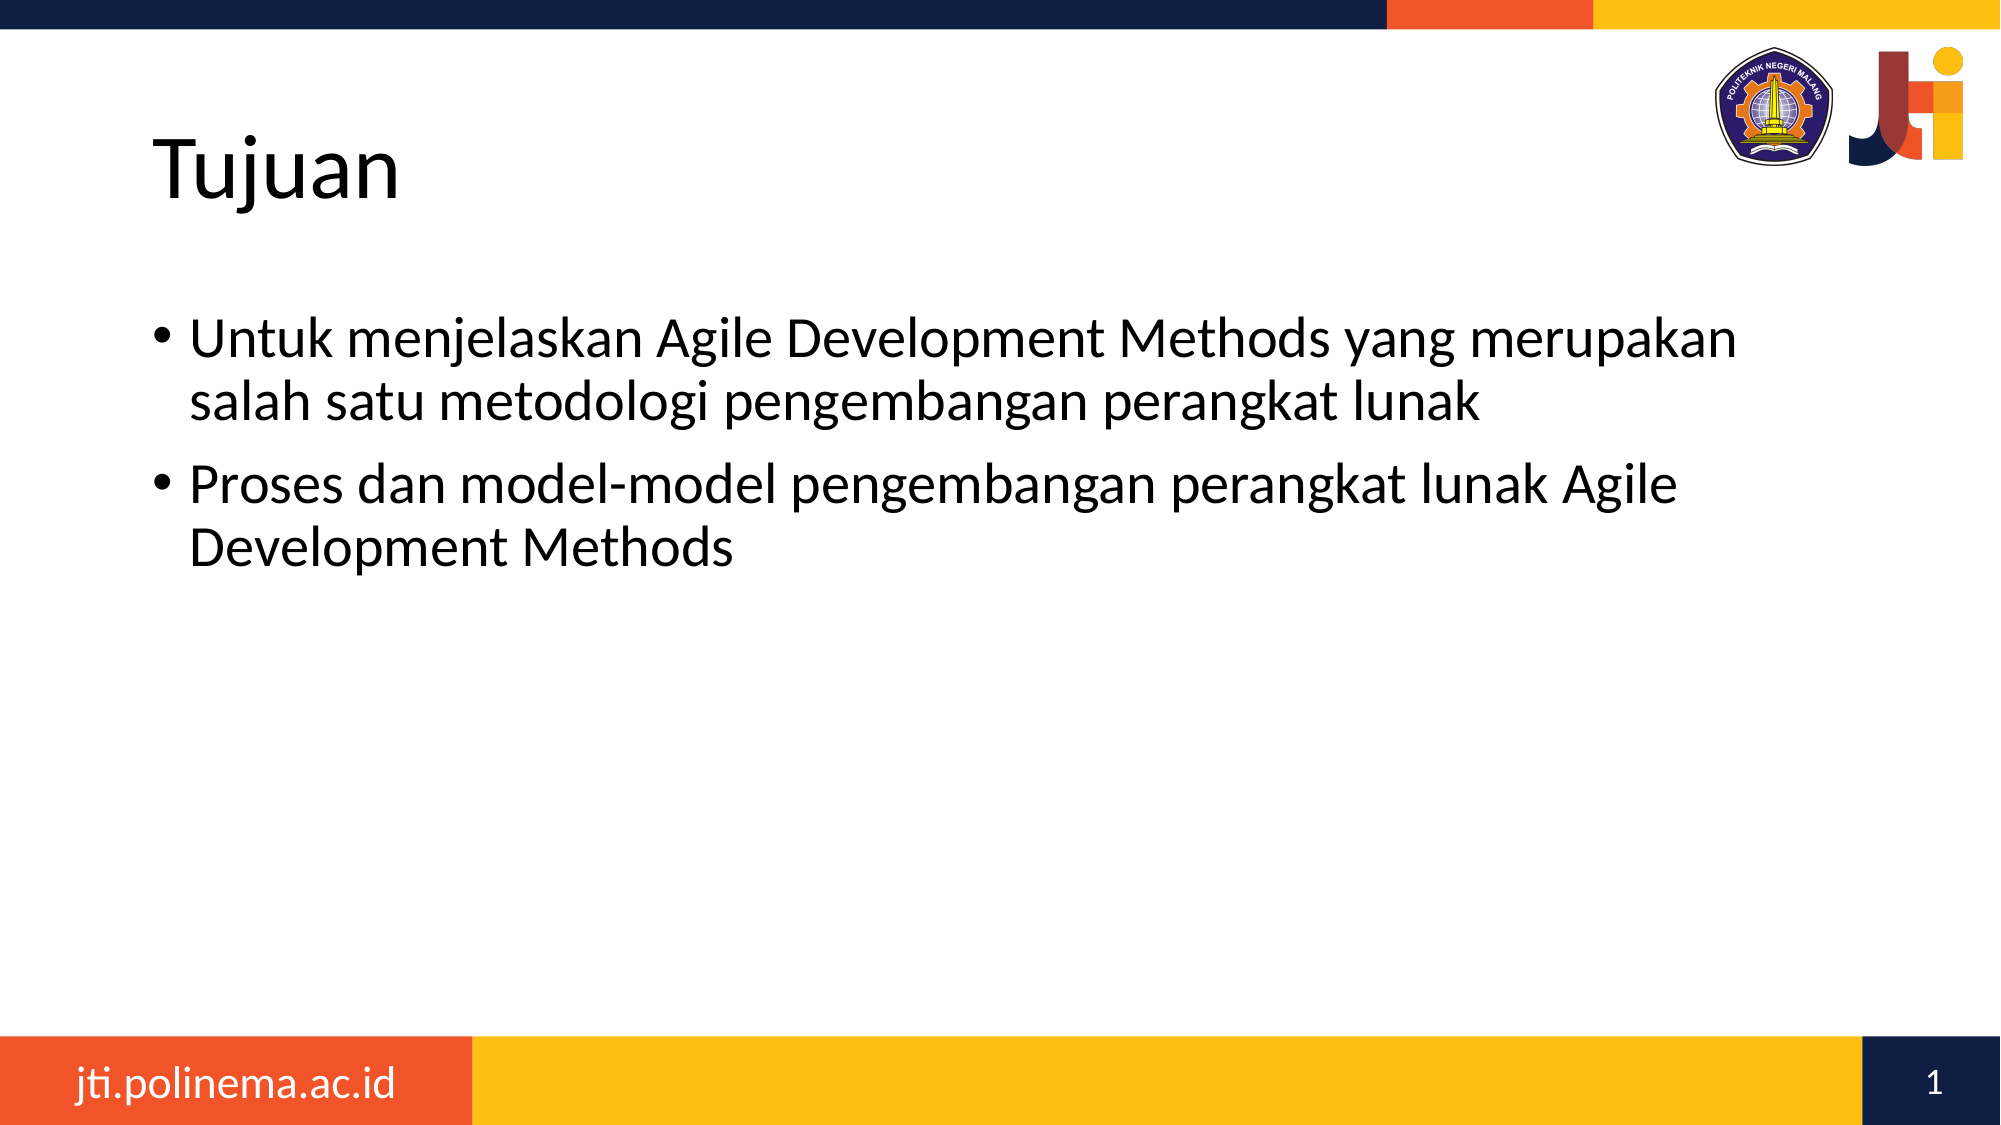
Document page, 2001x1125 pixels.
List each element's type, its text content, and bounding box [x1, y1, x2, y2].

title Tujuan [137, 59, 1673, 278]
picture [1715, 47, 1833, 166]
slide_number 1 [1888, 1049, 1980, 1110]
list Untuk menjelaskan Agile Development Methods yang merupakan salah satu metodologi pengembangan perangkat lunak Proses dan model-model pengembangan perangkat lunak Agile Development Methods [137, 299, 1863, 1014]
picture [1849, 47, 1963, 166]
